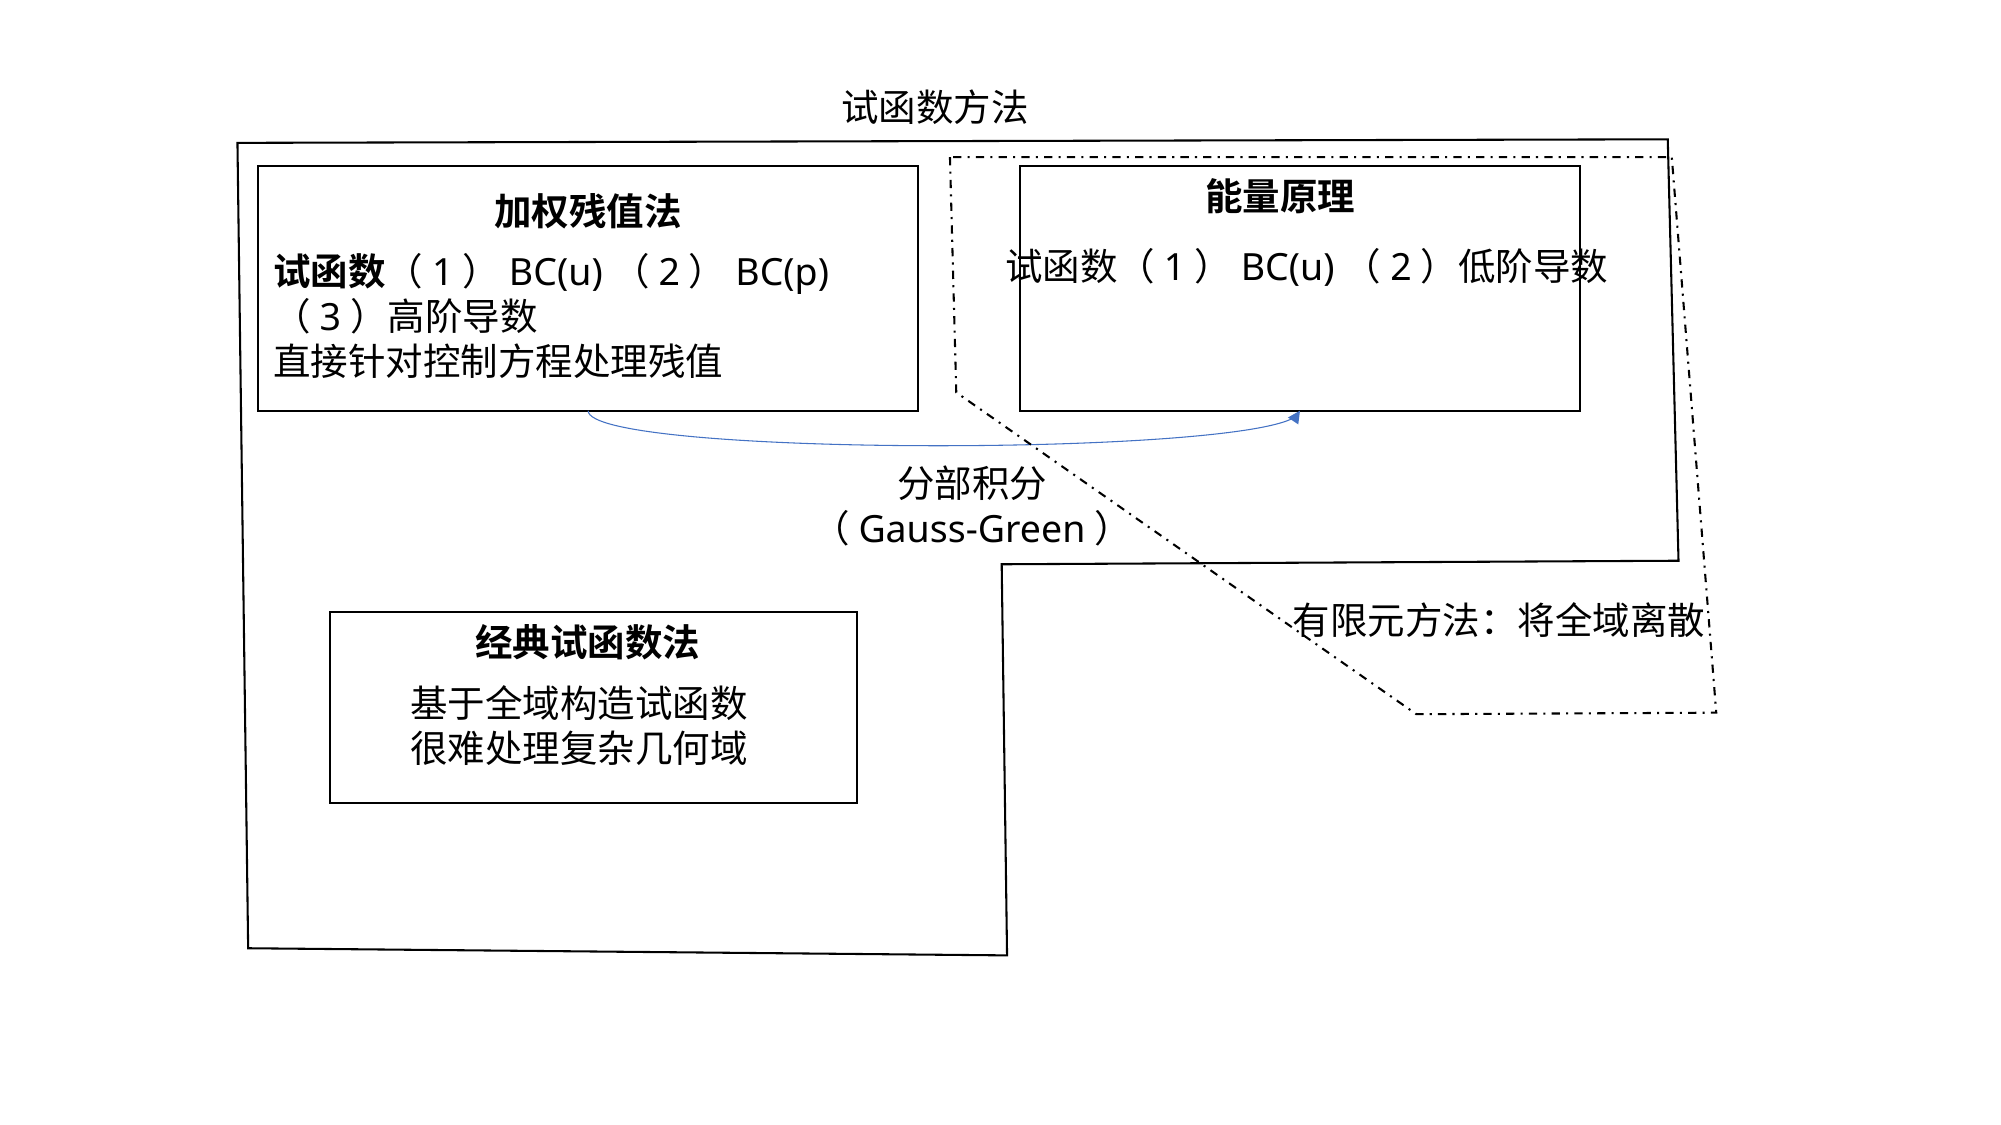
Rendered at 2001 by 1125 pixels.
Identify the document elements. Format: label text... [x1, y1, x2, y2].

text_box [948, 156, 1708, 619]
text_box 试函数方法 [826, 76, 943, 137]
text_box 有限元方法：将全域离散 [1278, 589, 1721, 650]
text_box [236, 138, 1670, 957]
text_box [1322, 650, 1718, 716]
text_box 试函数方法 [945, 76, 1044, 137]
